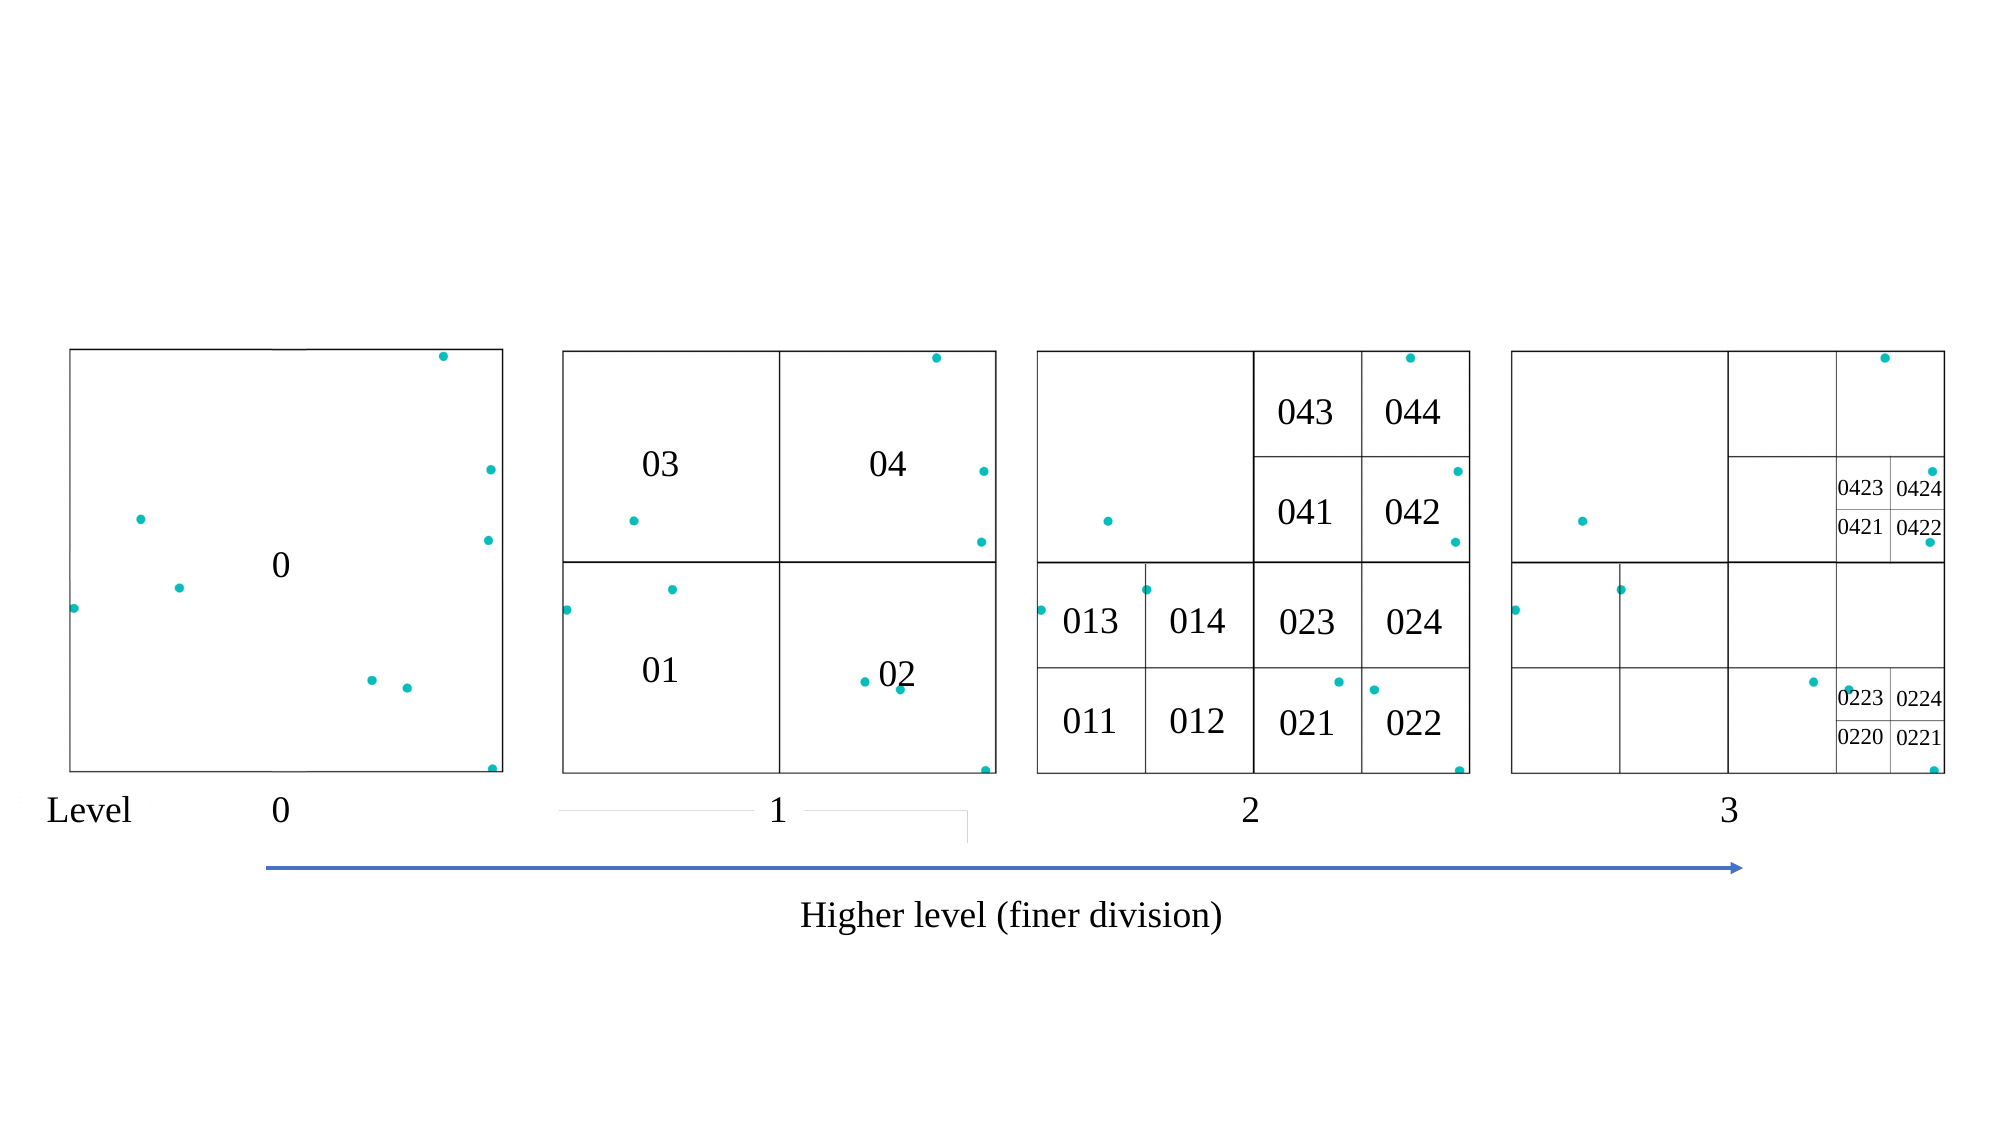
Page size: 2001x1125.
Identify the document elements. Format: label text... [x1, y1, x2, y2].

text_box Ddwdww [0, 883, 2000, 962]
picture [0, 304, 2000, 883]
text_box Higher level (finer division) [785, 883, 1242, 942]
